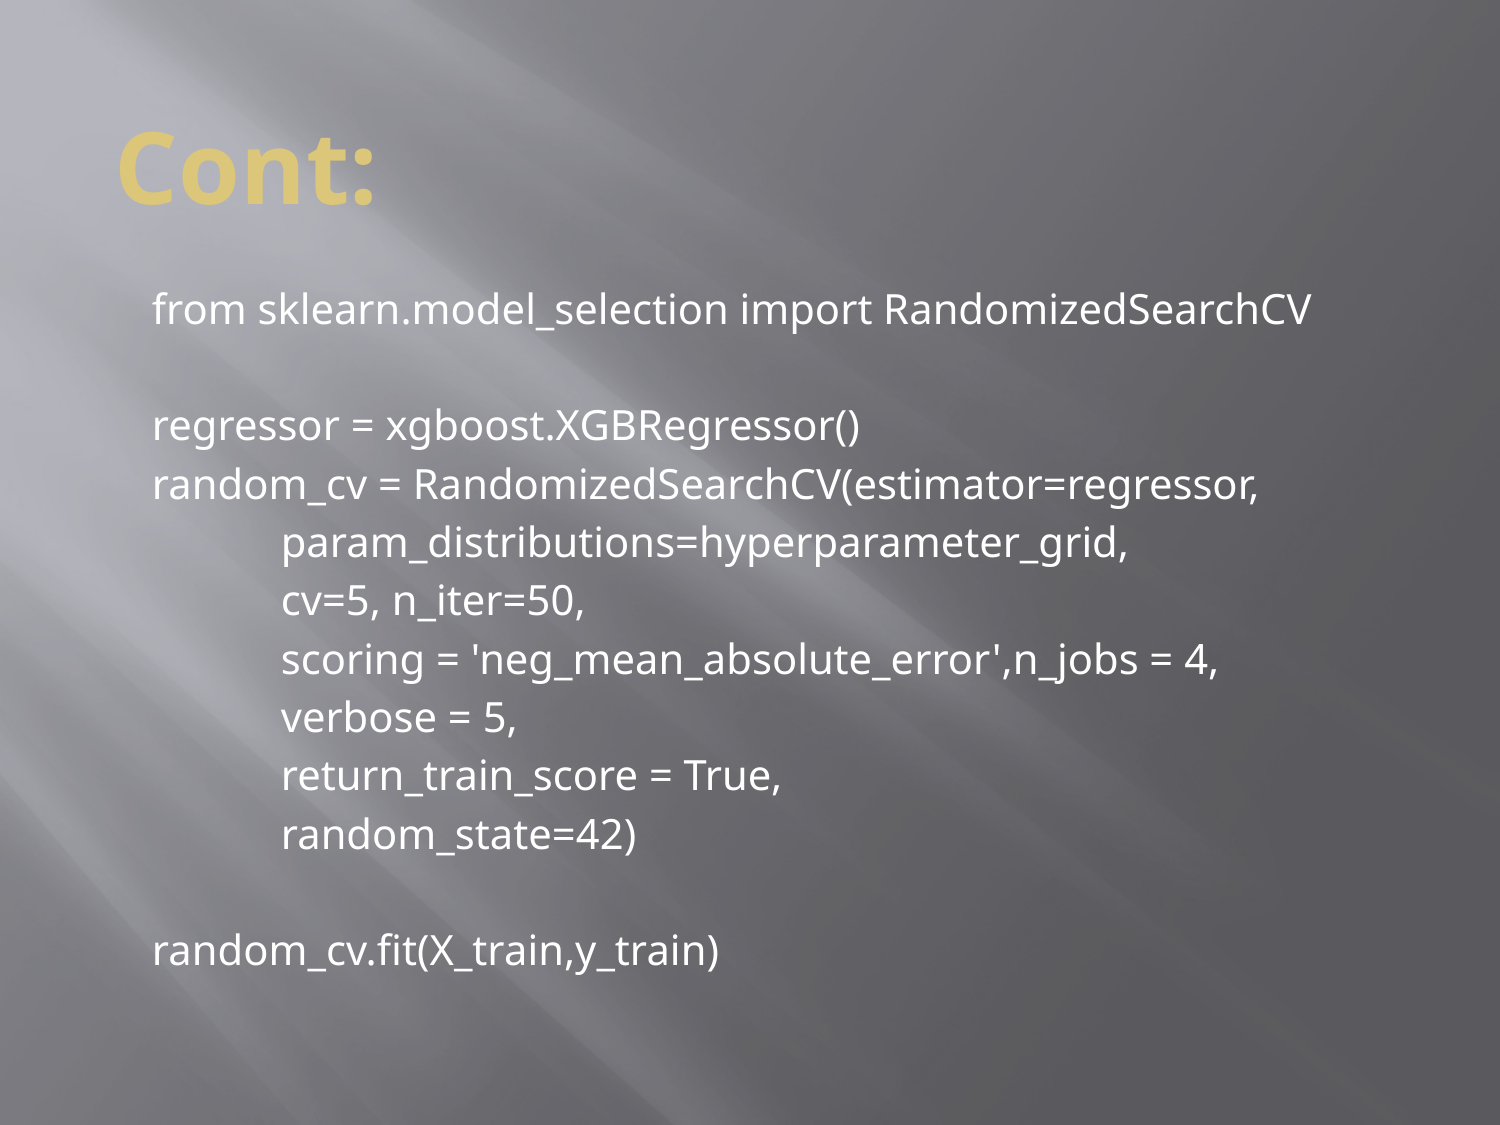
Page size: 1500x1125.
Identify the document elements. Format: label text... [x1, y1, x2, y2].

title Cont: [99, 87, 1263, 225]
list from sklearn.model_selection import RandomizedSearchCV regressor = xgboost.XGBRegressor() random_cv = RandomizedSearchCV(estimator=regressor, param_distributions=hyperparameter_grid, cv=5, n_iter=50, scoring = 'neg_mean_absolute_error',n_jobs = 4, verbose = 5, return_train_score = True, random_state=42) random_cv.fit(X_train,y_train) [125, 275, 1425, 1050]
